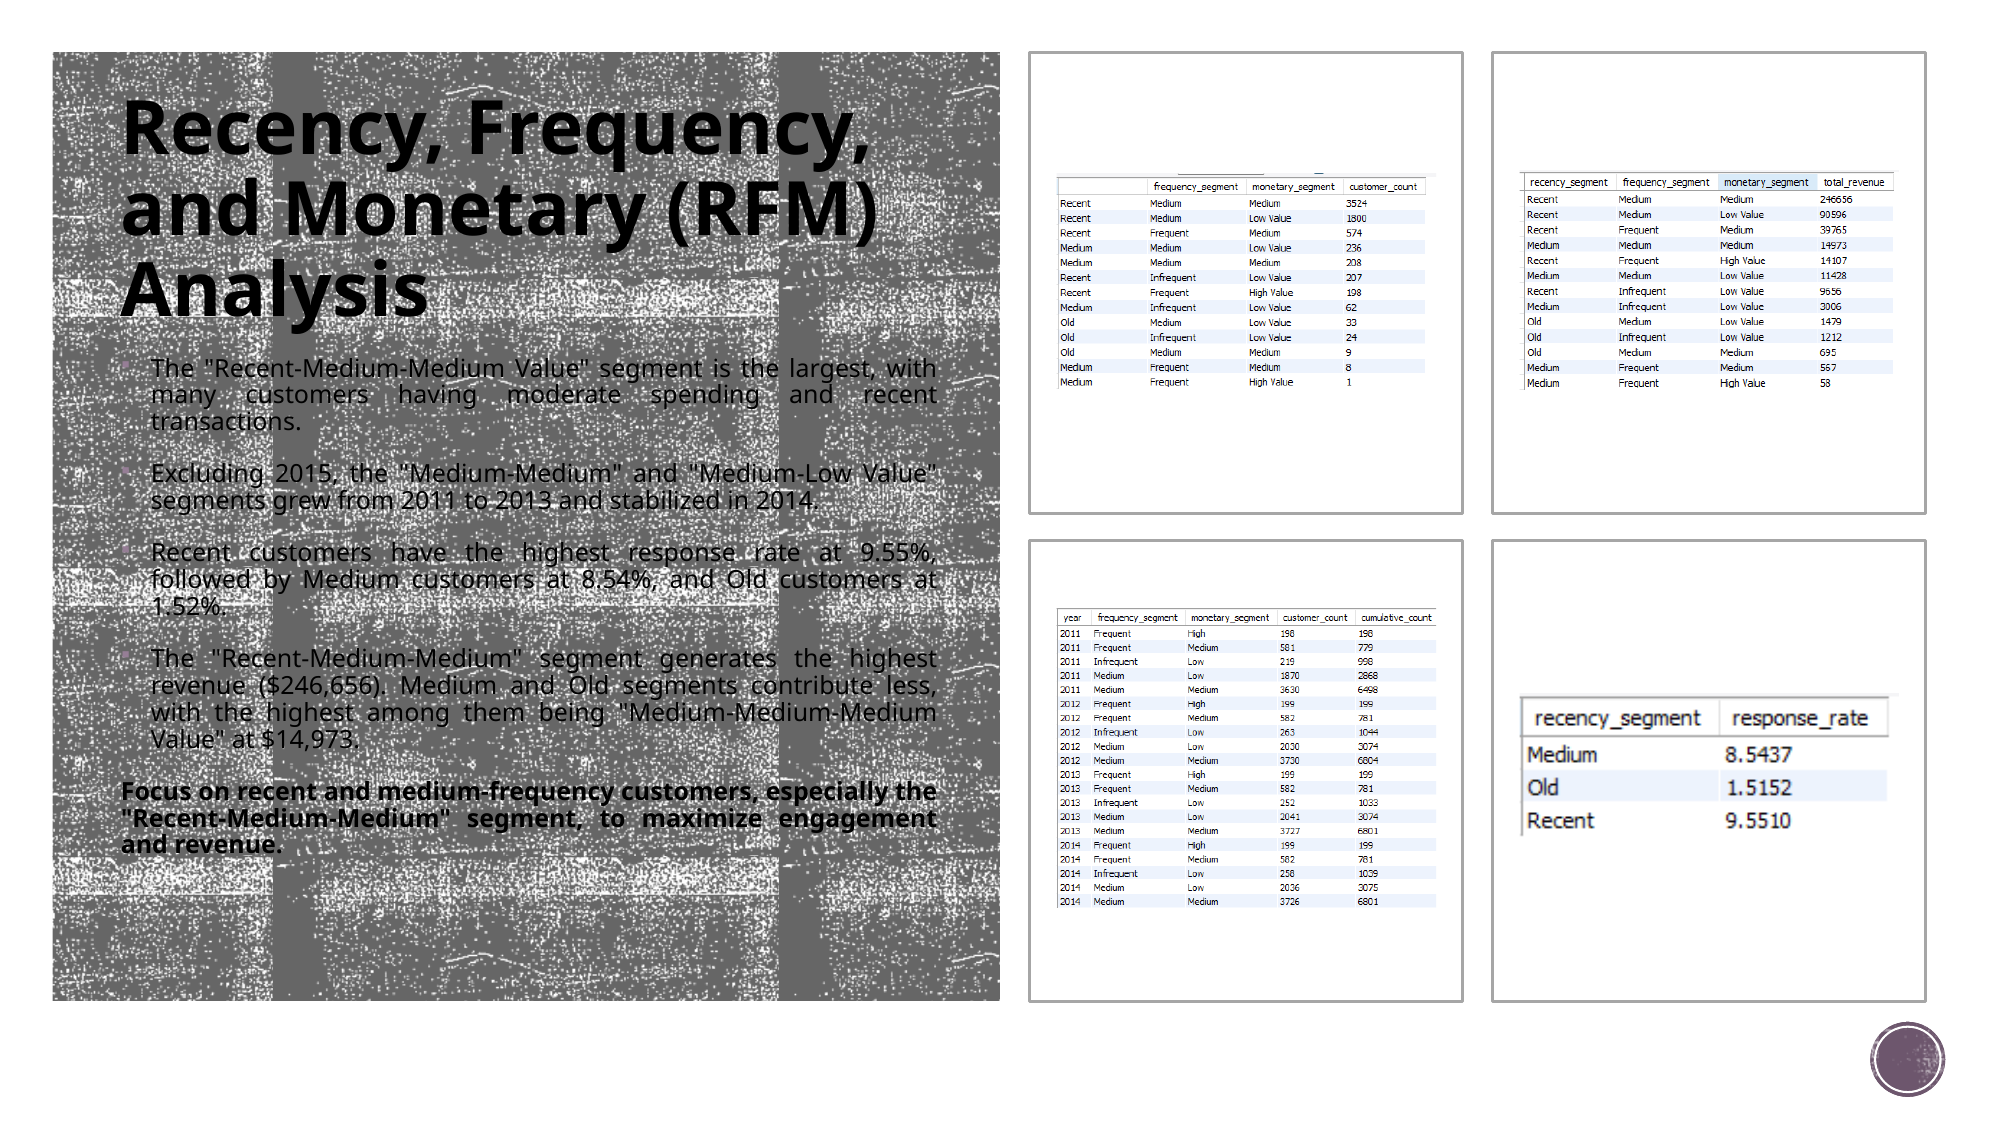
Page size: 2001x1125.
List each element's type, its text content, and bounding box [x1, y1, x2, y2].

list The "Recent-Medium-Medium Value" segment is the largest, with many customers having moderate spending and recent transactions. Excluding 2015, the "Medium-Medium" and "Medium-Low Value" segments grew from 2011 to 2013 and stabilized in 2014. Recent customers have the highest response rate at 9.55%, followed by Medium customers at 8.54%, and Old customers at 1.52%. The "Recent-Medium-Medium" segment generates the highest revenue ($246,656). Medium and Old segments contribute less, with the highest among them being "Medium-Medium-Medium Value" at $14,973. Focus on recent and medium-frequency customers, especially the "Recent-Medium-Medium" segment, to maximize engagement and revenue. [105, 348, 954, 965]
picture [1056, 608, 1437, 912]
text_box [1029, 52, 1464, 515]
picture [1056, 173, 1437, 393]
picture [1519, 693, 1899, 848]
text_box [1029, 539, 1464, 1002]
text_box [52, 52, 1001, 1002]
text_box [1492, 539, 1927, 1002]
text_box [1872, 1024, 1943, 1095]
picture [1519, 170, 1899, 397]
title Recency, Frequency, and Monetary (RFM) Analysis [105, 79, 954, 344]
text_box [1492, 52, 1927, 515]
